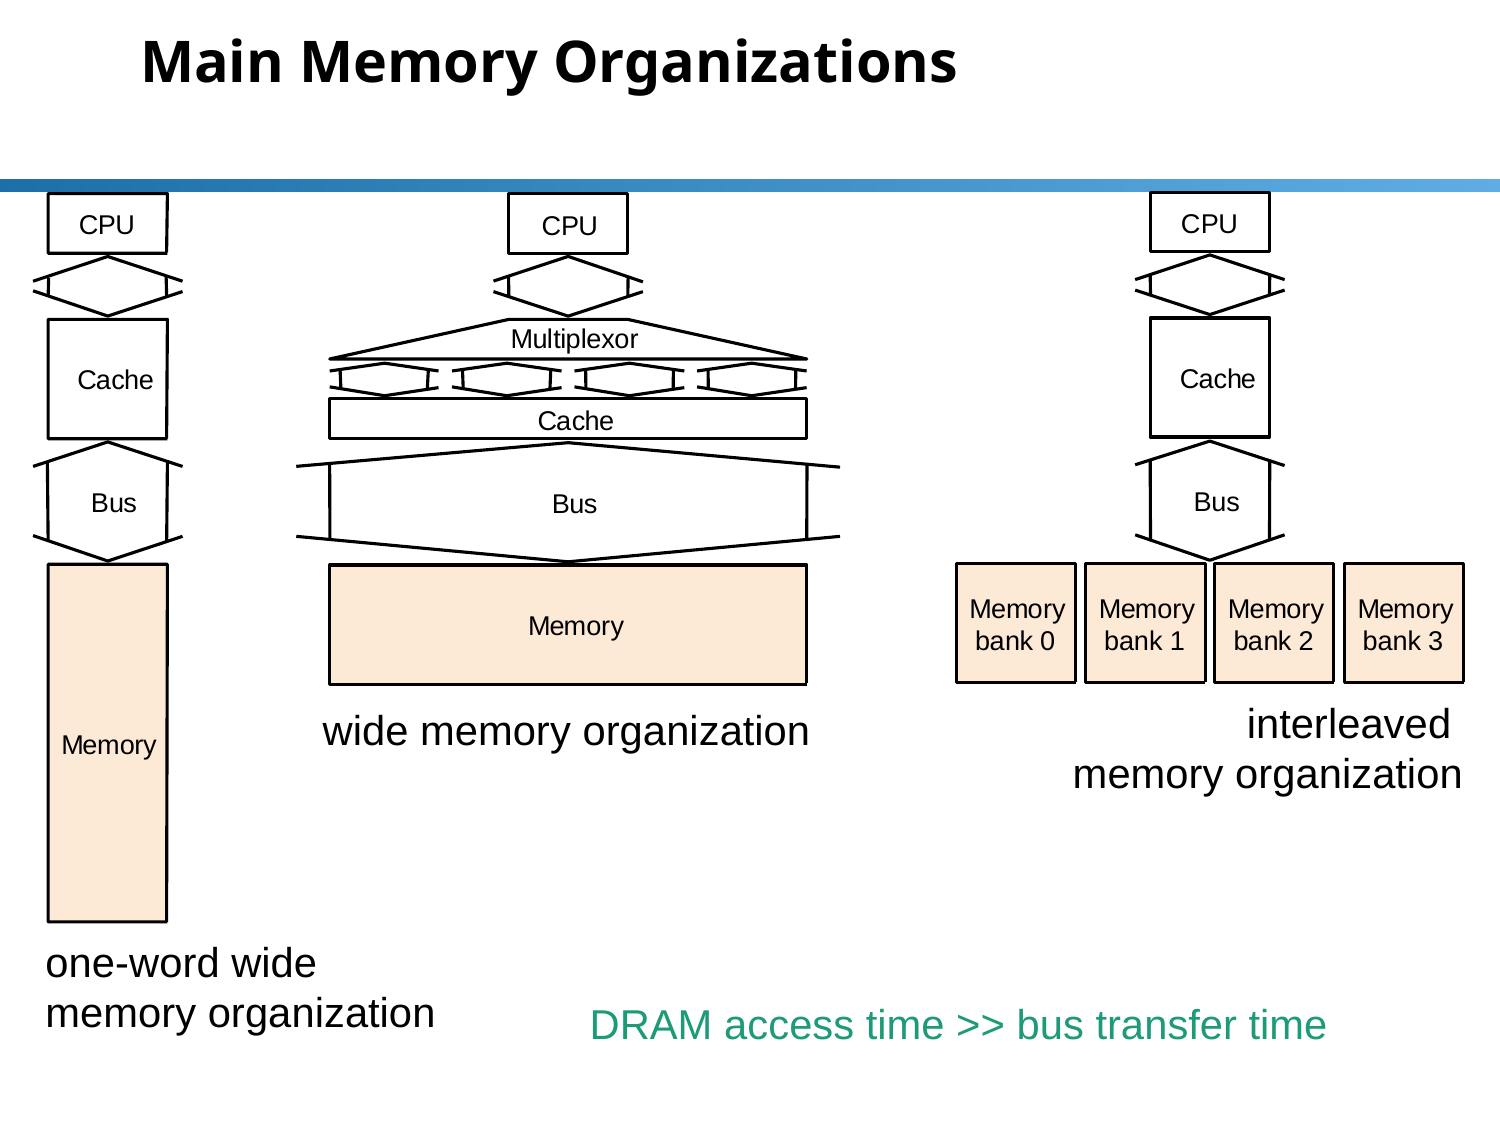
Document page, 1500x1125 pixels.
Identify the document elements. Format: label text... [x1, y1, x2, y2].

text_box C [537, 403, 556, 437]
text_box n [1005, 622, 1019, 656]
text_box [709, 386, 807, 396]
text_box 3 [1428, 622, 1444, 656]
text_box [1214, 563, 1334, 683]
text_box [167, 291, 183, 297]
text_box [629, 277, 643, 282]
text_box [341, 386, 439, 396]
text_box o [586, 608, 601, 642]
text_box [628, 291, 643, 297]
text_box x [601, 321, 614, 355]
text_box [1270, 274, 1285, 280]
text_box [1291, 622, 1298, 656]
text_box [296, 463, 329, 467]
text_box u [1211, 484, 1226, 518]
text_box [48, 564, 168, 922]
text_box [49, 535, 166, 562]
text_box M [528, 608, 549, 642]
text_box M [1357, 591, 1379, 624]
text_box [807, 464, 841, 468]
text_box DRAM access time >> bus transfer time [574, 990, 1343, 1056]
text_box a [95, 362, 111, 396]
text_box [586, 386, 685, 396]
text_box C [1180, 206, 1200, 239]
text_box [1150, 192, 1270, 252]
text_box [1135, 274, 1150, 280]
text_box P [97, 207, 115, 240]
text_box [493, 291, 508, 297]
text_box a [1119, 622, 1134, 656]
text_box y [1181, 591, 1196, 624]
text_box k [1019, 622, 1032, 656]
text_box s [1226, 484, 1240, 518]
text_box r [134, 727, 143, 760]
text_box r [629, 321, 639, 355]
text_box [33, 290, 48, 296]
text_box y [1052, 591, 1066, 624]
text_box [33, 256, 183, 282]
text_box o [1415, 591, 1431, 622]
text_box U [1218, 206, 1238, 239]
text_box M [1227, 591, 1249, 624]
text_box e [586, 321, 601, 355]
text_box k [1277, 622, 1291, 656]
text_box 0 [1040, 622, 1056, 656]
text_box a [1247, 622, 1263, 656]
text_box r [1043, 591, 1052, 622]
text_box o [1157, 591, 1172, 622]
text_box M [1098, 591, 1120, 624]
text_box [1135, 441, 1269, 466]
text_box [709, 363, 807, 371]
text_box u [569, 486, 583, 519]
text_box m [1005, 591, 1027, 622]
text_box a [1377, 622, 1392, 656]
text_box [493, 256, 628, 282]
text_box [1135, 290, 1285, 315]
text_box a [1198, 361, 1213, 394]
text_box [329, 398, 807, 439]
text_box one-word wide memory organization [30, 928, 451, 1044]
text_box b [975, 622, 989, 656]
text_box [1270, 460, 1285, 466]
text_box r [1431, 591, 1440, 622]
text_box b [1233, 622, 1247, 656]
text_box t [553, 321, 560, 355]
text_box m [1134, 591, 1157, 622]
text_box m [1264, 591, 1286, 622]
text_box e [1379, 591, 1393, 622]
text_box r [1172, 591, 1181, 622]
text_box [1344, 563, 1464, 683]
text_box [463, 363, 562, 371]
text_box [33, 535, 48, 541]
text_box o [119, 727, 134, 760]
text_box b [1362, 622, 1377, 656]
text_box o [614, 321, 629, 355]
text_box b [1104, 622, 1119, 656]
text_box C [78, 207, 97, 240]
text_box e [138, 362, 154, 396]
text_box h [1227, 361, 1240, 394]
text_box P [1200, 206, 1218, 239]
text_box [1162, 622, 1169, 656]
text_box [329, 319, 807, 359]
text_box [49, 290, 166, 317]
text_box n [1392, 622, 1407, 656]
text_box p [565, 321, 580, 355]
text_box M [969, 591, 991, 624]
text_box i [560, 321, 565, 355]
text_box k [1407, 622, 1420, 656]
text_box [1032, 622, 1040, 656]
text_box B [1193, 484, 1211, 518]
text_box interleaved memory organization [1057, 689, 1478, 805]
text_box l [546, 321, 553, 355]
text_box e [991, 591, 1005, 622]
text_box [1085, 563, 1206, 683]
text_box e [1249, 591, 1264, 622]
text_box u [532, 321, 546, 355]
text_box 1 [1169, 622, 1185, 656]
text_box [330, 442, 806, 468]
text_box [1151, 534, 1285, 561]
text_box [48, 441, 167, 467]
text_box B [90, 485, 109, 518]
text_box e [599, 403, 615, 437]
text_box s [123, 485, 137, 518]
text_box [167, 536, 183, 542]
text_box m [563, 608, 586, 642]
text_box a [556, 403, 571, 437]
text_box B [551, 486, 569, 519]
text_box [509, 291, 627, 317]
text_box r [601, 608, 610, 642]
text_box e [549, 608, 563, 642]
text_box e [1120, 591, 1134, 622]
text_box [48, 193, 168, 254]
text_box y [143, 727, 157, 760]
text_box [1420, 622, 1428, 656]
text_box M [510, 321, 532, 355]
text_box [330, 536, 841, 562]
text_box C [1179, 361, 1198, 394]
text_box a [989, 622, 1005, 656]
text_box y [1440, 591, 1454, 624]
text_box c [111, 362, 124, 396]
text_box n [1134, 622, 1149, 656]
text_box [168, 461, 183, 467]
text_box P [560, 208, 578, 241]
text_box [48, 319, 168, 439]
text_box 2 [1298, 622, 1314, 656]
text_box s [583, 486, 598, 519]
text_box u [109, 485, 123, 518]
text_box o [1027, 591, 1043, 622]
text_box y [610, 608, 625, 642]
text_box C [541, 208, 560, 241]
text_box m [97, 727, 119, 760]
text_box o [1286, 591, 1301, 622]
text_box [956, 563, 1076, 683]
text_box n [1263, 622, 1277, 656]
text_box l [580, 321, 586, 355]
text_box [464, 386, 562, 396]
text_box M [61, 727, 82, 760]
text_box C [77, 362, 95, 396]
text_box [329, 564, 807, 685]
text_box [341, 363, 439, 371]
text_box U [578, 208, 598, 241]
text_box [33, 461, 47, 467]
text_box e [1240, 361, 1256, 394]
text_box [508, 193, 628, 254]
text_box h [124, 362, 138, 396]
text_box wide memory organization [308, 696, 826, 762]
text_box r [1301, 591, 1310, 622]
text_box e [82, 727, 97, 760]
text_box c [1213, 361, 1227, 394]
text_box U [115, 207, 135, 240]
text_box m [1393, 591, 1415, 622]
text_box h [584, 403, 599, 437]
text_box k [1149, 622, 1162, 656]
text_box [296, 536, 329, 540]
text_box [586, 363, 685, 371]
text_box y [1310, 591, 1325, 624]
title Main Memory Organizations [125, 24, 1330, 103]
text_box [1135, 534, 1150, 540]
text_box c [571, 403, 584, 437]
text_box [1150, 317, 1270, 437]
text_box [1151, 254, 1269, 280]
